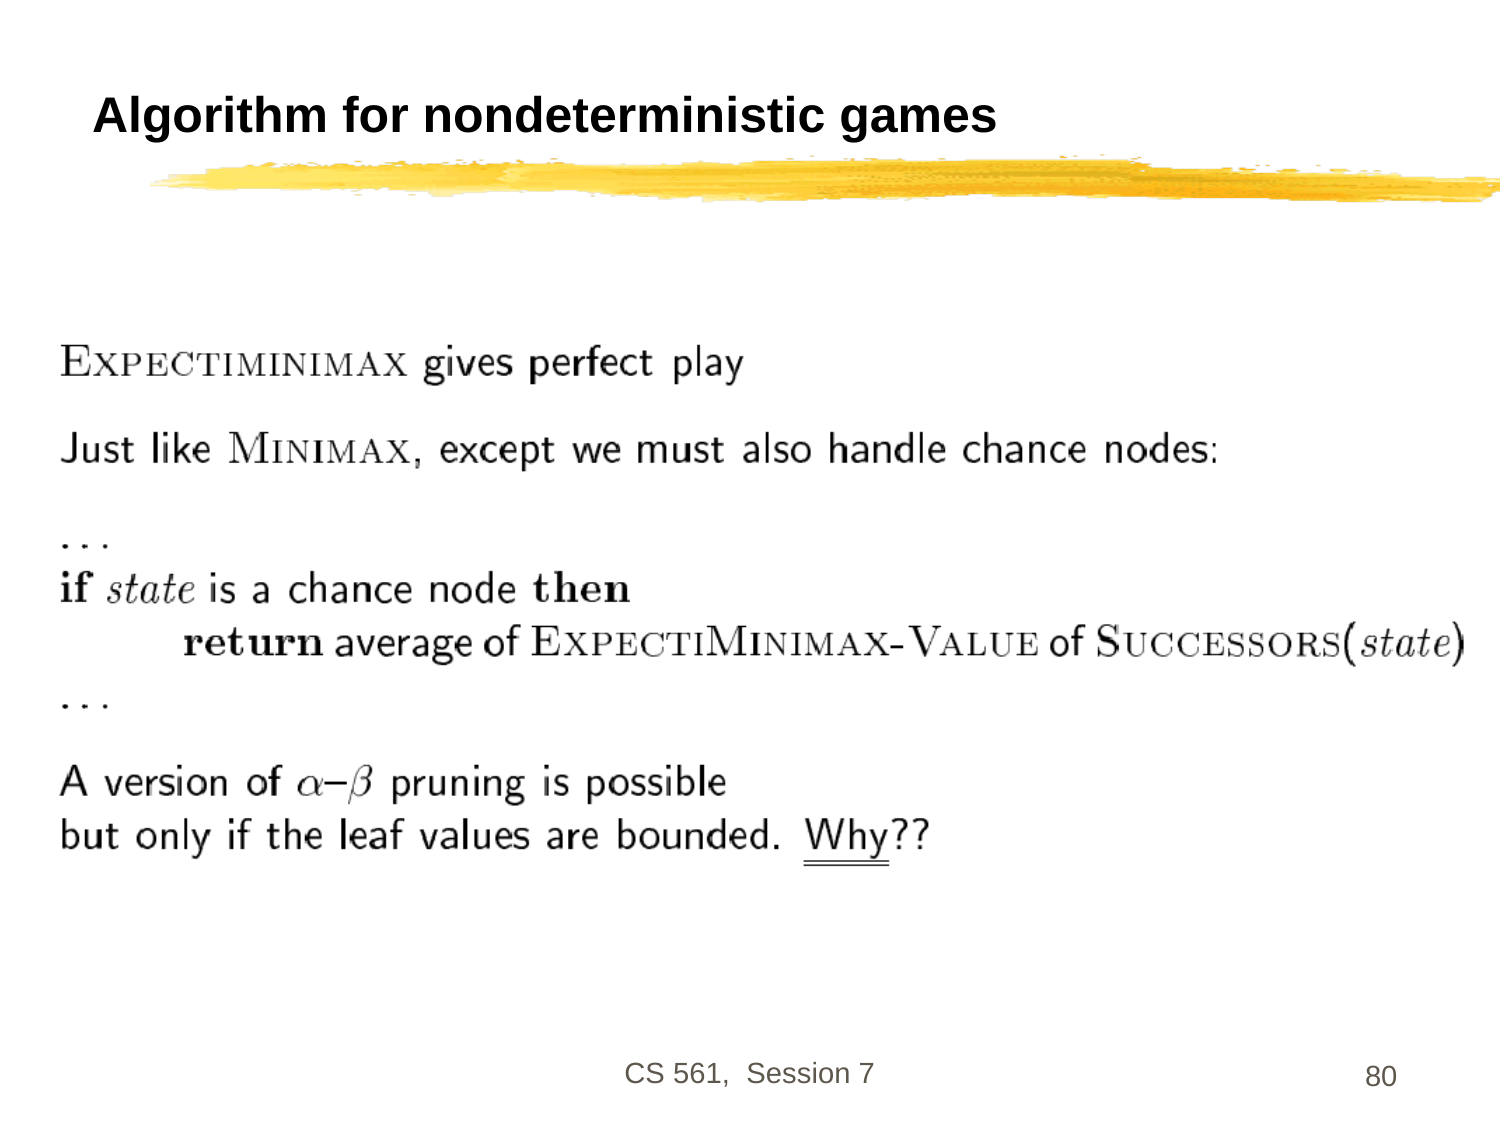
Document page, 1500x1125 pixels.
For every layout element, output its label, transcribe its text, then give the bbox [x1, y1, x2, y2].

picture [150, 149, 1500, 213]
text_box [49, 324, 1476, 891]
title Algorithm for nondeterministic games [76, 37, 1415, 151]
footer CS 561, Session 7 [512, 1021, 988, 1098]
slide_number 80 [1099, 1024, 1413, 1101]
